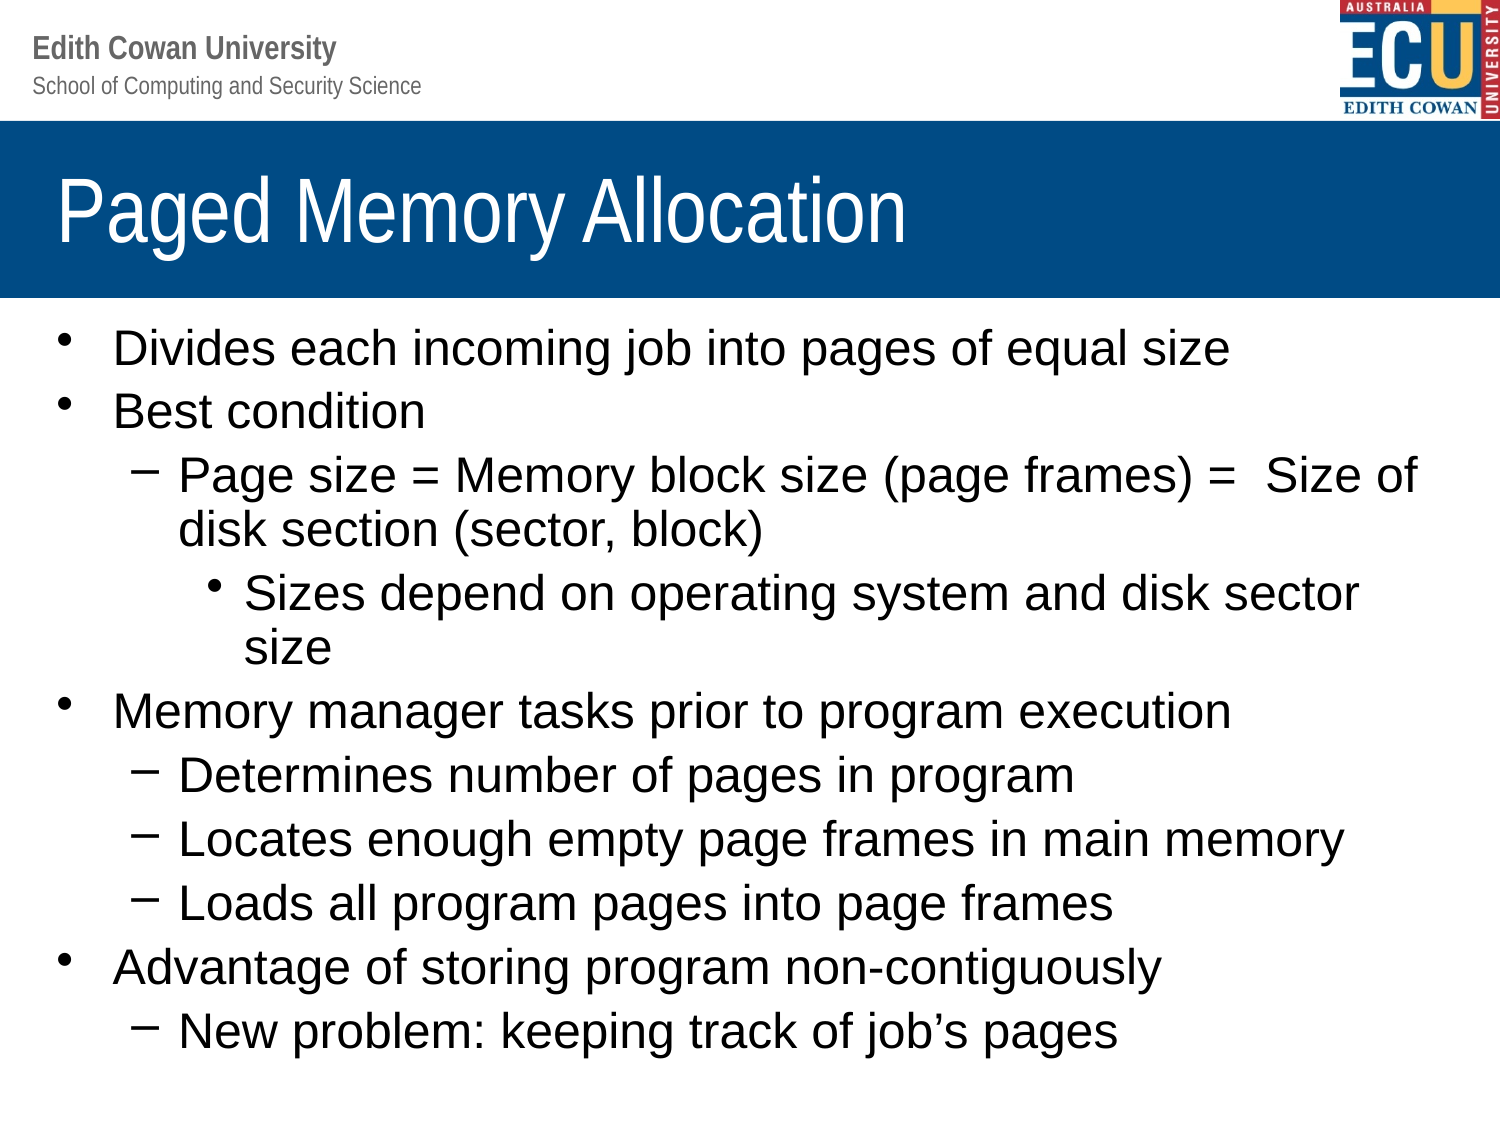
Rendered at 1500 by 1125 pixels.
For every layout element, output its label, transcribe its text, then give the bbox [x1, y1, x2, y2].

title Paged Memory Allocation [40, 123, 1460, 289]
picture [1340, 0, 1500, 119]
list Divides each incoming job into pages of equal size Best condition Page size = Memory block size (page frames) = Size of disk section (sector, block) Sizes depend on operating system and disk sector size Memory manager tasks prior to program execution Determines number of pages in program Locates enough empty page frames in main memory Loads all program pages into page frames Advantage of storing program non-contiguously New problem: keeping track of job’s pages [40, 314, 1460, 1083]
